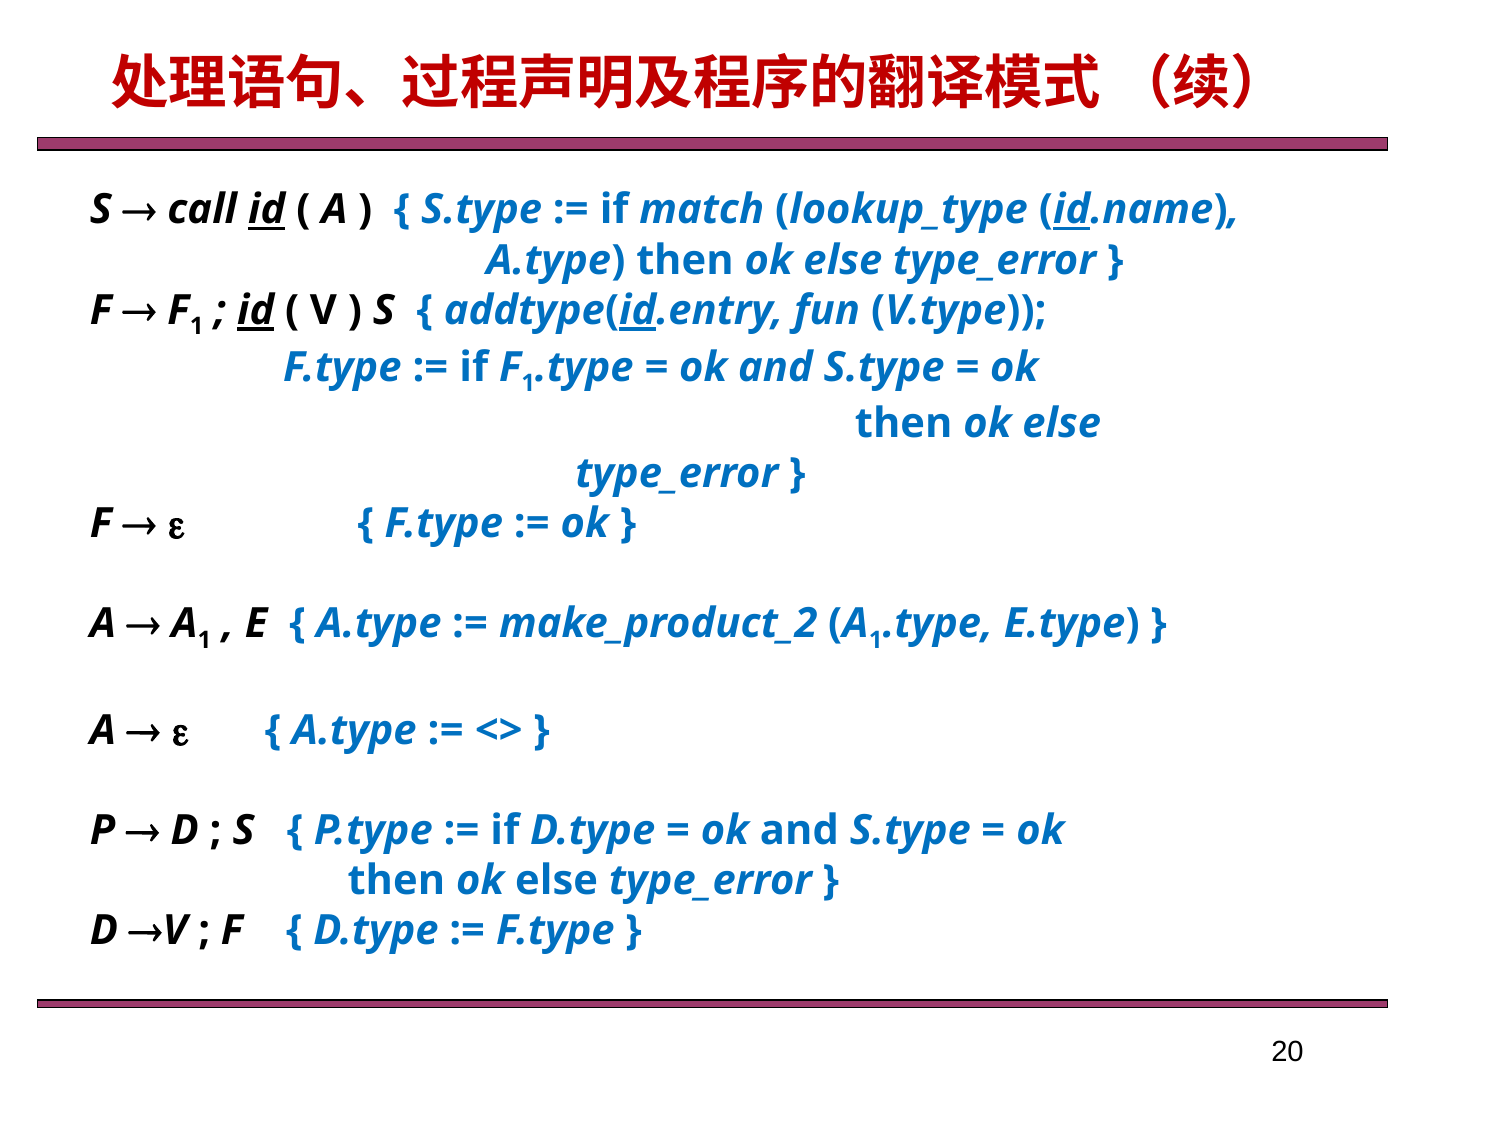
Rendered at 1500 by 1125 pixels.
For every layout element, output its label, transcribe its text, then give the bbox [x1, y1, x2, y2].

text_box 处理语句、过程声明及程序的翻译模式 （续） [50, 37, 1350, 123]
slide_number 20 [1112, 1025, 1463, 1066]
text_box S  call id ( A ) { S.type := if match (lookup_type (id.name), A.type) then ok else type_error } F  F1 ; id ( V ) S { addtype(id.entry, fun (V.type)); F.type := if F1.type = ok and S.type = ok then ok else type_error } F   { F.type := ok } A  A1 , E { A.type := make_product_2 (A1.type, E.type) } A   { A.type := <> } P  D ; S { P.type := if D.type = ok and S.type = ok then ok else type_error } D V ; F { D.type := F.type } [74, 174, 1354, 961]
